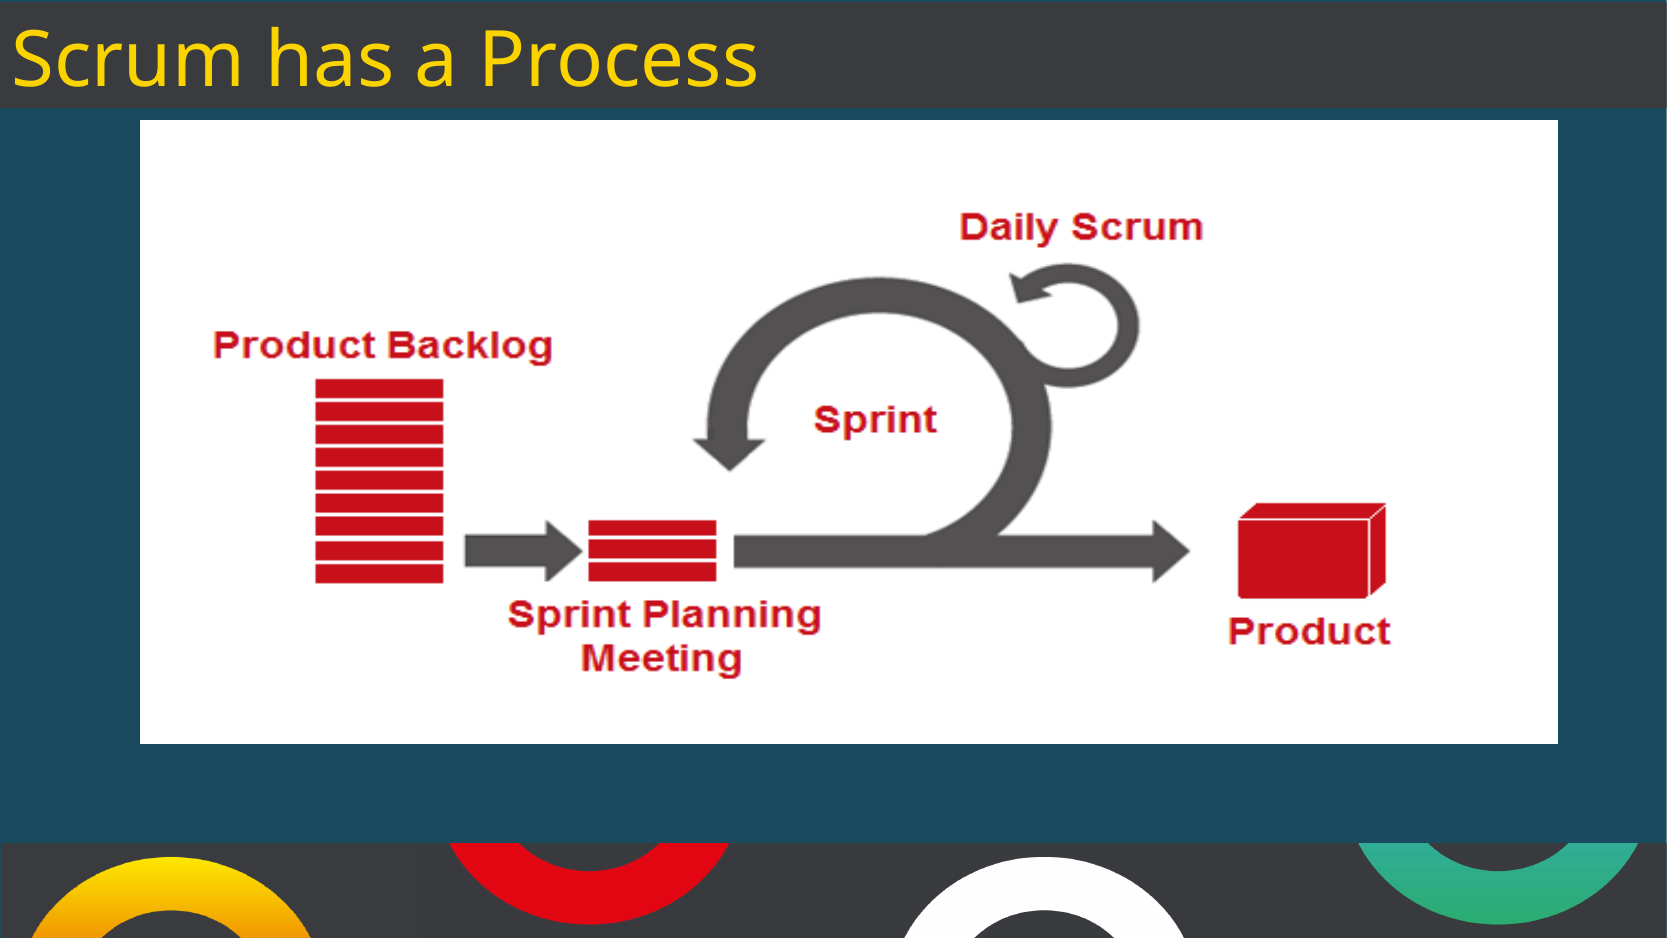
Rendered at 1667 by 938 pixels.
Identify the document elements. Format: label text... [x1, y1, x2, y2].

picture [140, 120, 1559, 744]
title Scrum has a Process [0, 2, 1667, 109]
picture [2, 843, 1667, 938]
